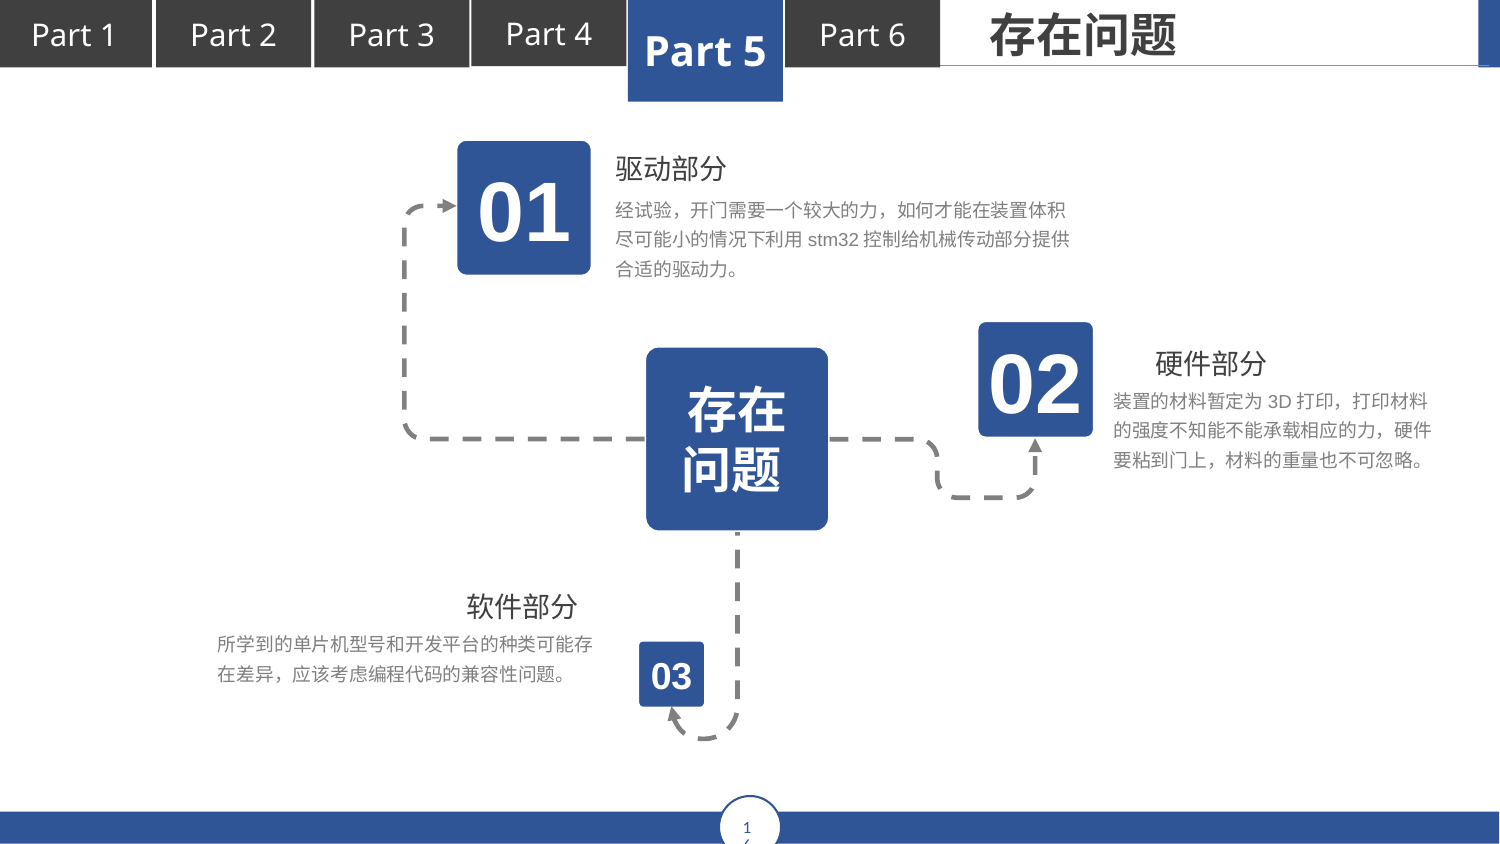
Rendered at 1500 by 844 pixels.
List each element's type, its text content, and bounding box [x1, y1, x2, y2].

text_box [404, 199, 645, 440]
text_box 03 [637, 640, 696, 709]
text_box 软件部分 [413, 572, 632, 623]
text_box 硬件部分 [1102, 329, 1321, 380]
text_box 驱动部分 [562, 134, 781, 186]
text_box 存在问题 [978, 0, 1189, 68]
text_box [667, 532, 738, 740]
text_box 01 [455, 139, 593, 277]
text_box 所学到的单片机型号和开发平台的种类可能存在差异，应该考虑编程代码的兼容性问题。 [206, 620, 620, 691]
text_box [829, 438, 1042, 499]
text_box 经试验，开门需要一个较大的力，如何才能在装置体积尽可能小的情况下利用stm32控制给机械传动部分提供合适的驱动力。 [604, 186, 1095, 286]
text_box 存在 问题 [644, 346, 830, 532]
text_box 装置的材料暂定为3D打印，打印材料的强度不知能不能承载相应的力，硬件要粘到门上，材料的重量也不可忽略。 [1102, 377, 1447, 477]
text_box 02 [976, 320, 1095, 439]
